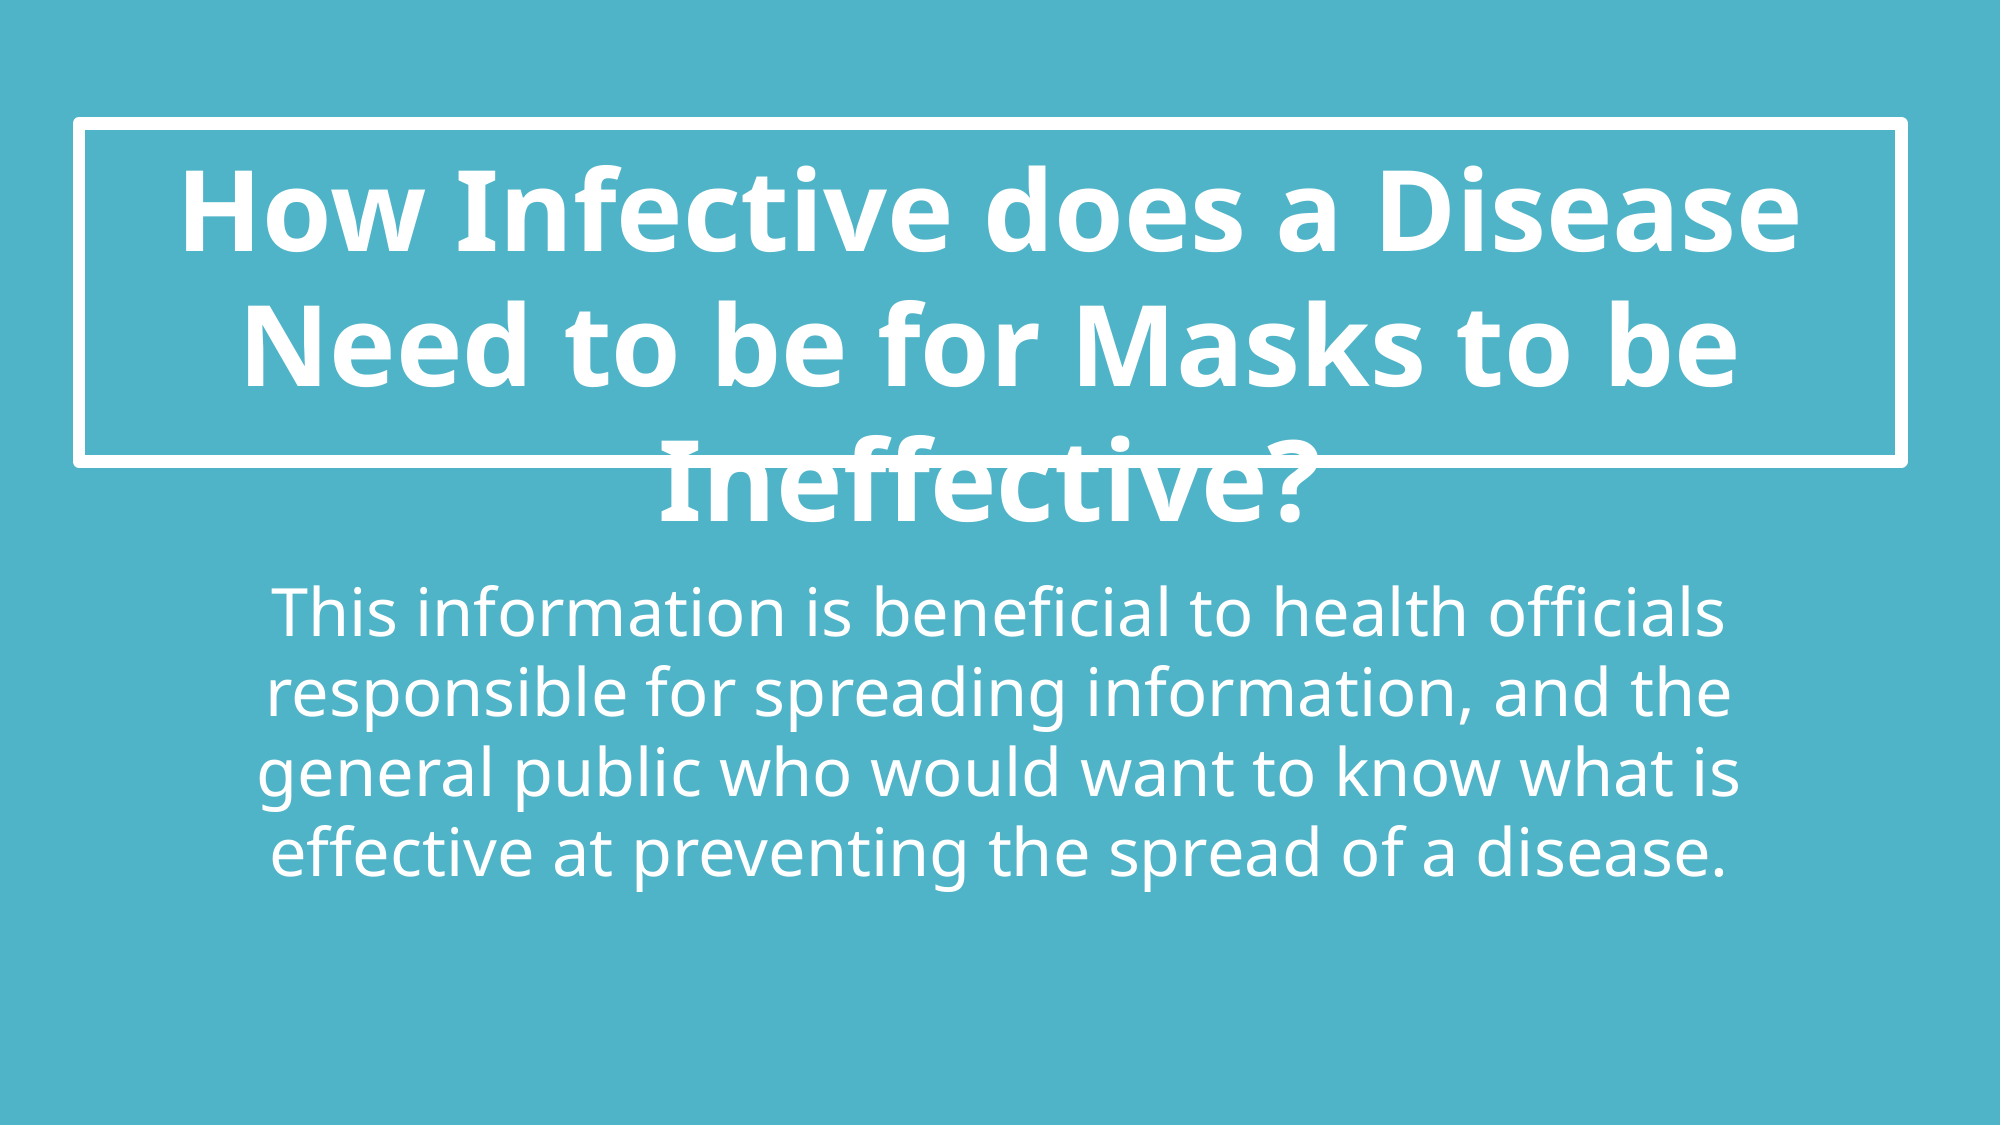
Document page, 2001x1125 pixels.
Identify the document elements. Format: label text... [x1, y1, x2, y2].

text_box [78, 123, 1902, 462]
text_box This information is beneficial to health officials responsible for spreading information, and the general public who would want to know what is effective at preventing the spread of a disease. [237, 562, 1762, 898]
